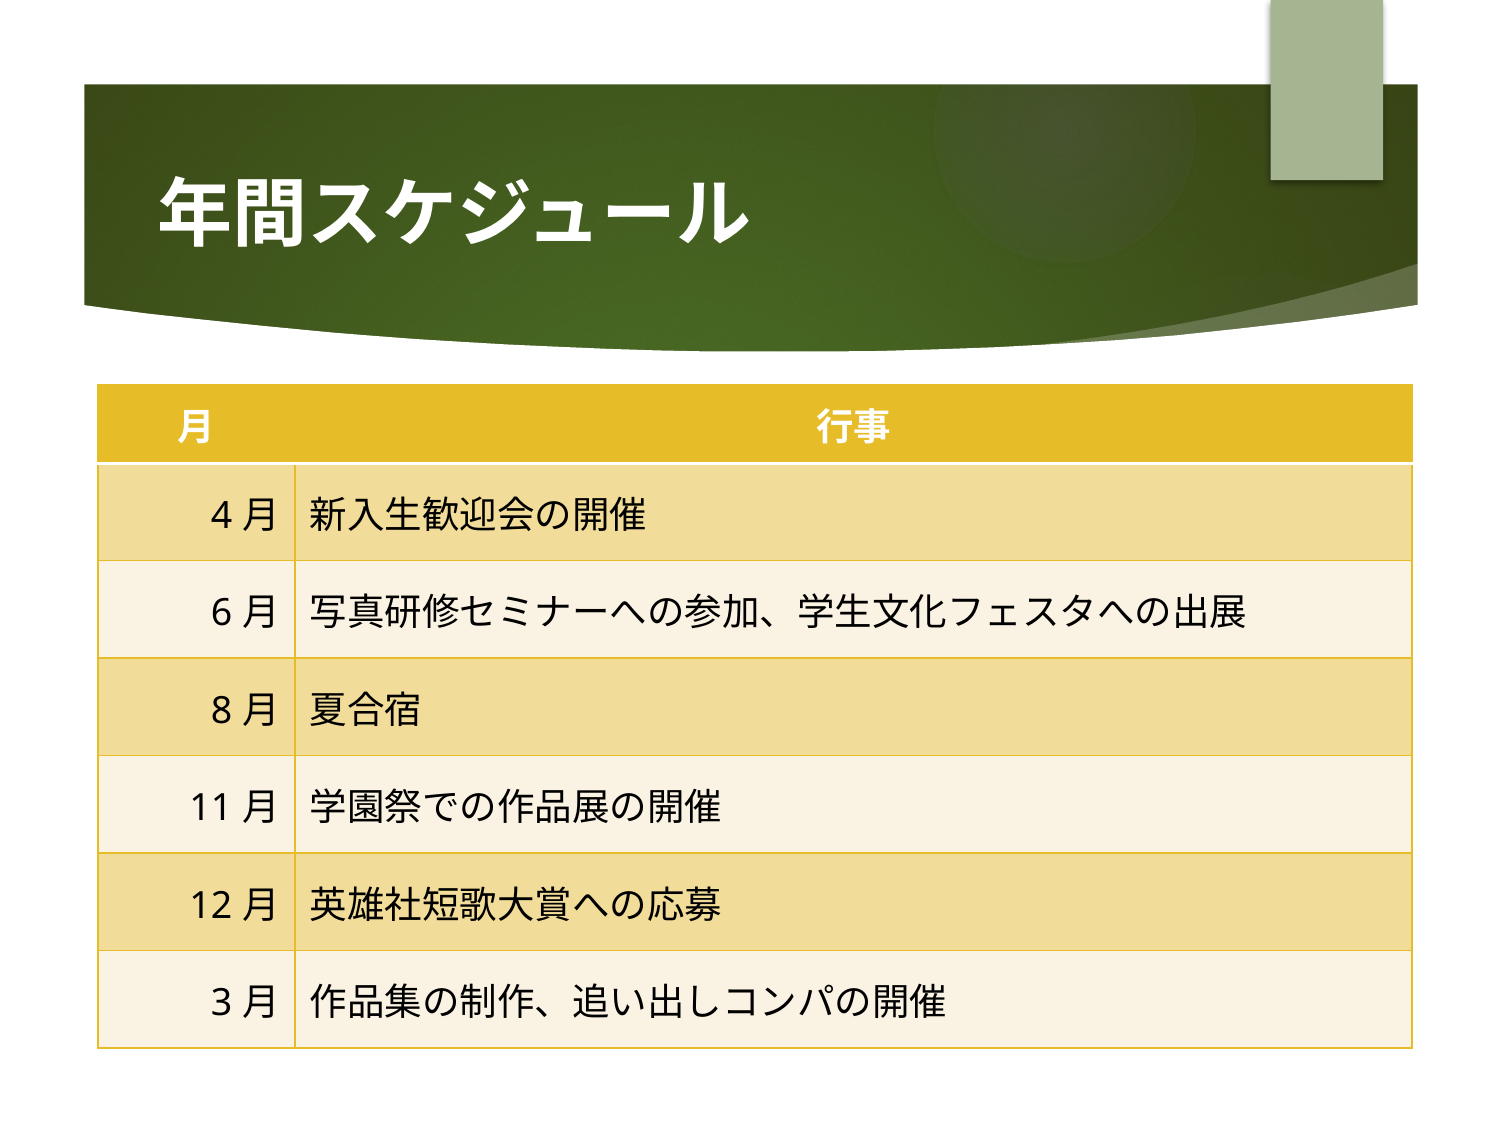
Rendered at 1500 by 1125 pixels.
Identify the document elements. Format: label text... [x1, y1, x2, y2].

table_cell 英雄社短歌大賞への応募 [296, 854, 1411, 950]
table_cell 8月 [99, 659, 294, 755]
table_cell 写真研修セミナーへの参加、学生文化フェスタへの出展 [296, 561, 1411, 657]
table_header 行事 [296, 385, 1411, 462]
table_cell 11月 [99, 756, 294, 852]
table_header 月 [99, 385, 294, 462]
table_cell 夏合宿 [296, 659, 1411, 755]
table_cell 作品集の制作、追い出しコンパの開催 [296, 951, 1411, 1047]
title 年間スケジュール [142, 152, 1183, 269]
table_cell 4月 [99, 465, 294, 560]
table_cell 新入生歓迎会の開催 [296, 465, 1411, 560]
table_cell 6月 [99, 561, 294, 657]
table_cell 12月 [99, 854, 294, 950]
table_cell 学園祭での作品展の開催 [296, 756, 1411, 852]
table_cell 3月 [99, 951, 294, 1047]
